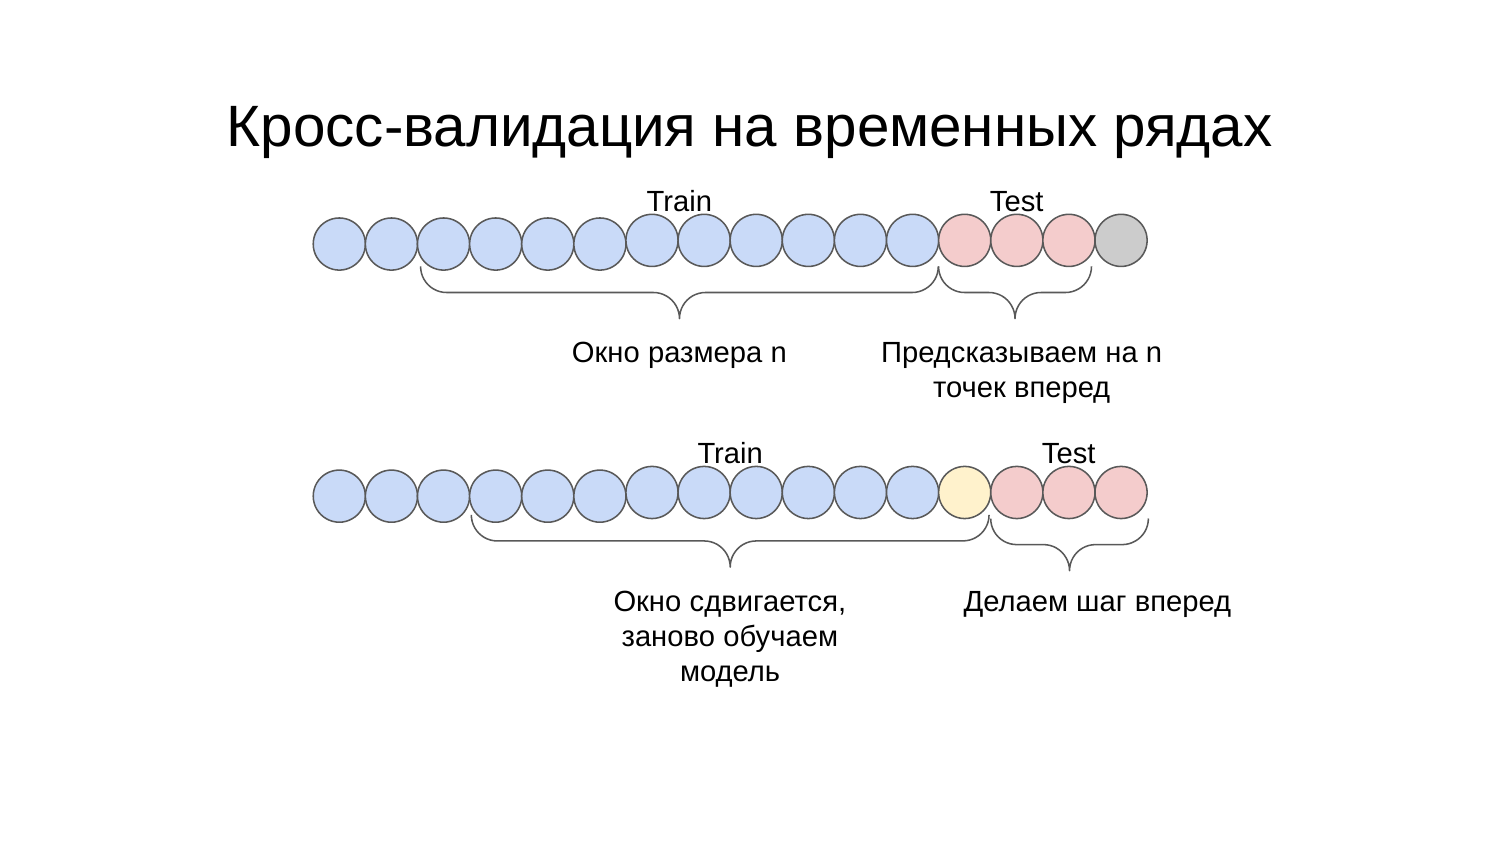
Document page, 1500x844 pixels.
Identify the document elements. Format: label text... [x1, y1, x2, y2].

text_box [990, 518, 1149, 566]
text_box [573, 217, 626, 266]
text_box [1095, 466, 1148, 519]
text_box [1042, 467, 1095, 518]
text_box [420, 266, 938, 318]
text_box Окно размера n [532, 318, 826, 371]
text_box Test [949, 166, 1084, 215]
text_box [417, 470, 470, 523]
text_box [521, 470, 574, 514]
text_box [469, 470, 522, 514]
text_box [1042, 215, 1095, 266]
text_box [938, 466, 991, 514]
text_box [469, 217, 522, 266]
text_box Train [612, 166, 747, 215]
text_box [573, 470, 626, 514]
text_box [313, 217, 365, 271]
text_box Окно сдвигается, заново обучаем модель [583, 566, 877, 620]
text_box [834, 214, 887, 266]
text_box [834, 466, 886, 514]
text_box [990, 467, 1043, 518]
text_box [365, 470, 417, 523]
text_box [625, 466, 678, 514]
text_box [938, 266, 1092, 318]
text_box Train [663, 418, 798, 467]
text_box [938, 215, 991, 266]
text_box [471, 514, 990, 566]
text_box Предсказываем на n точек вперед [856, 318, 1187, 443]
text_box [365, 217, 417, 271]
text_box [730, 214, 782, 266]
title Кросс-валидация на временных рядах [51, 72, 1449, 167]
text_box Делаем шаг вперед [932, 566, 1263, 692]
text_box [730, 467, 782, 514]
text_box [886, 214, 939, 266]
text_box Test [1001, 418, 1136, 467]
text_box [625, 215, 678, 266]
text_box [313, 470, 365, 523]
text_box [782, 214, 834, 266]
text_box [782, 466, 834, 514]
text_box [886, 466, 939, 514]
text_box [521, 217, 574, 266]
text_box [678, 467, 730, 514]
text_box [990, 215, 1043, 266]
text_box [1095, 214, 1148, 267]
text_box [417, 217, 470, 266]
text_box [678, 215, 730, 266]
